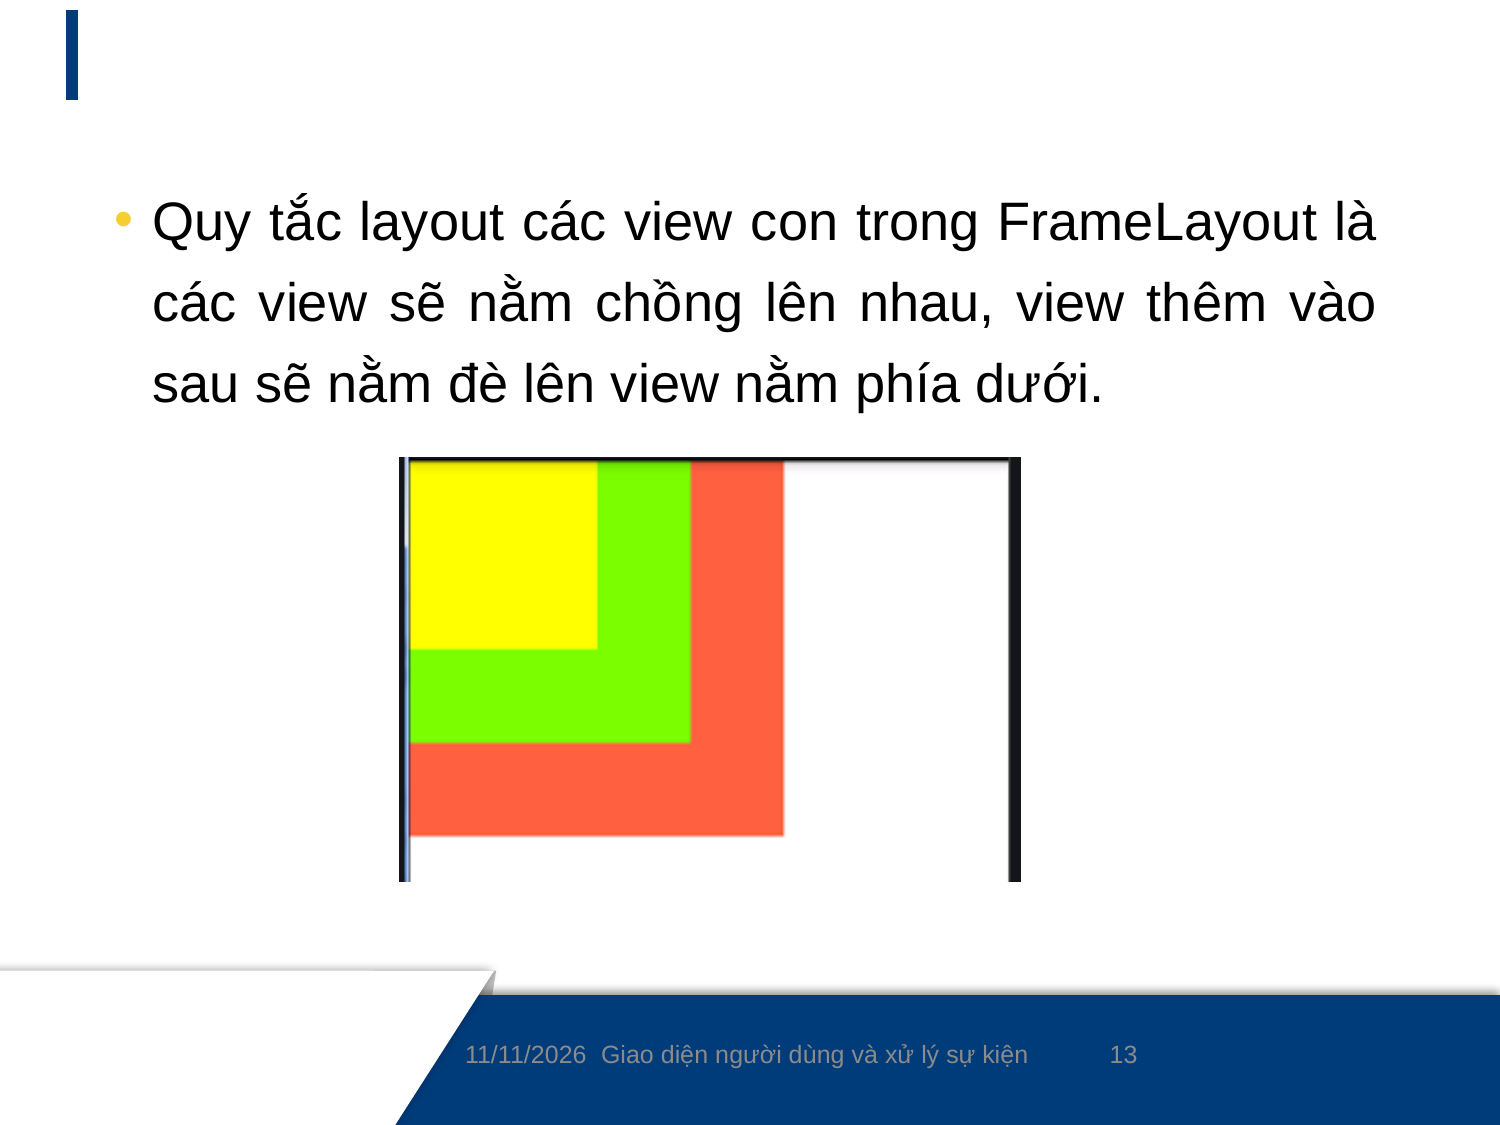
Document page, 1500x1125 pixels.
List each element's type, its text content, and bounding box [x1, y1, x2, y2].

footer Giao diện người dùng và xử lý sự kiện [561, 1023, 815, 1084]
slide_number 13 [815, 1023, 1153, 1084]
list Quy tắc layout các view con trong FrameLayout là các view sẽ nằm chồng lên nhau, view thêm vào sau sẽ nằm đè lên view nằm phía dưới. [99, 162, 1394, 882]
picture [399, 457, 1021, 882]
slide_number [450, 1023, 561, 1084]
